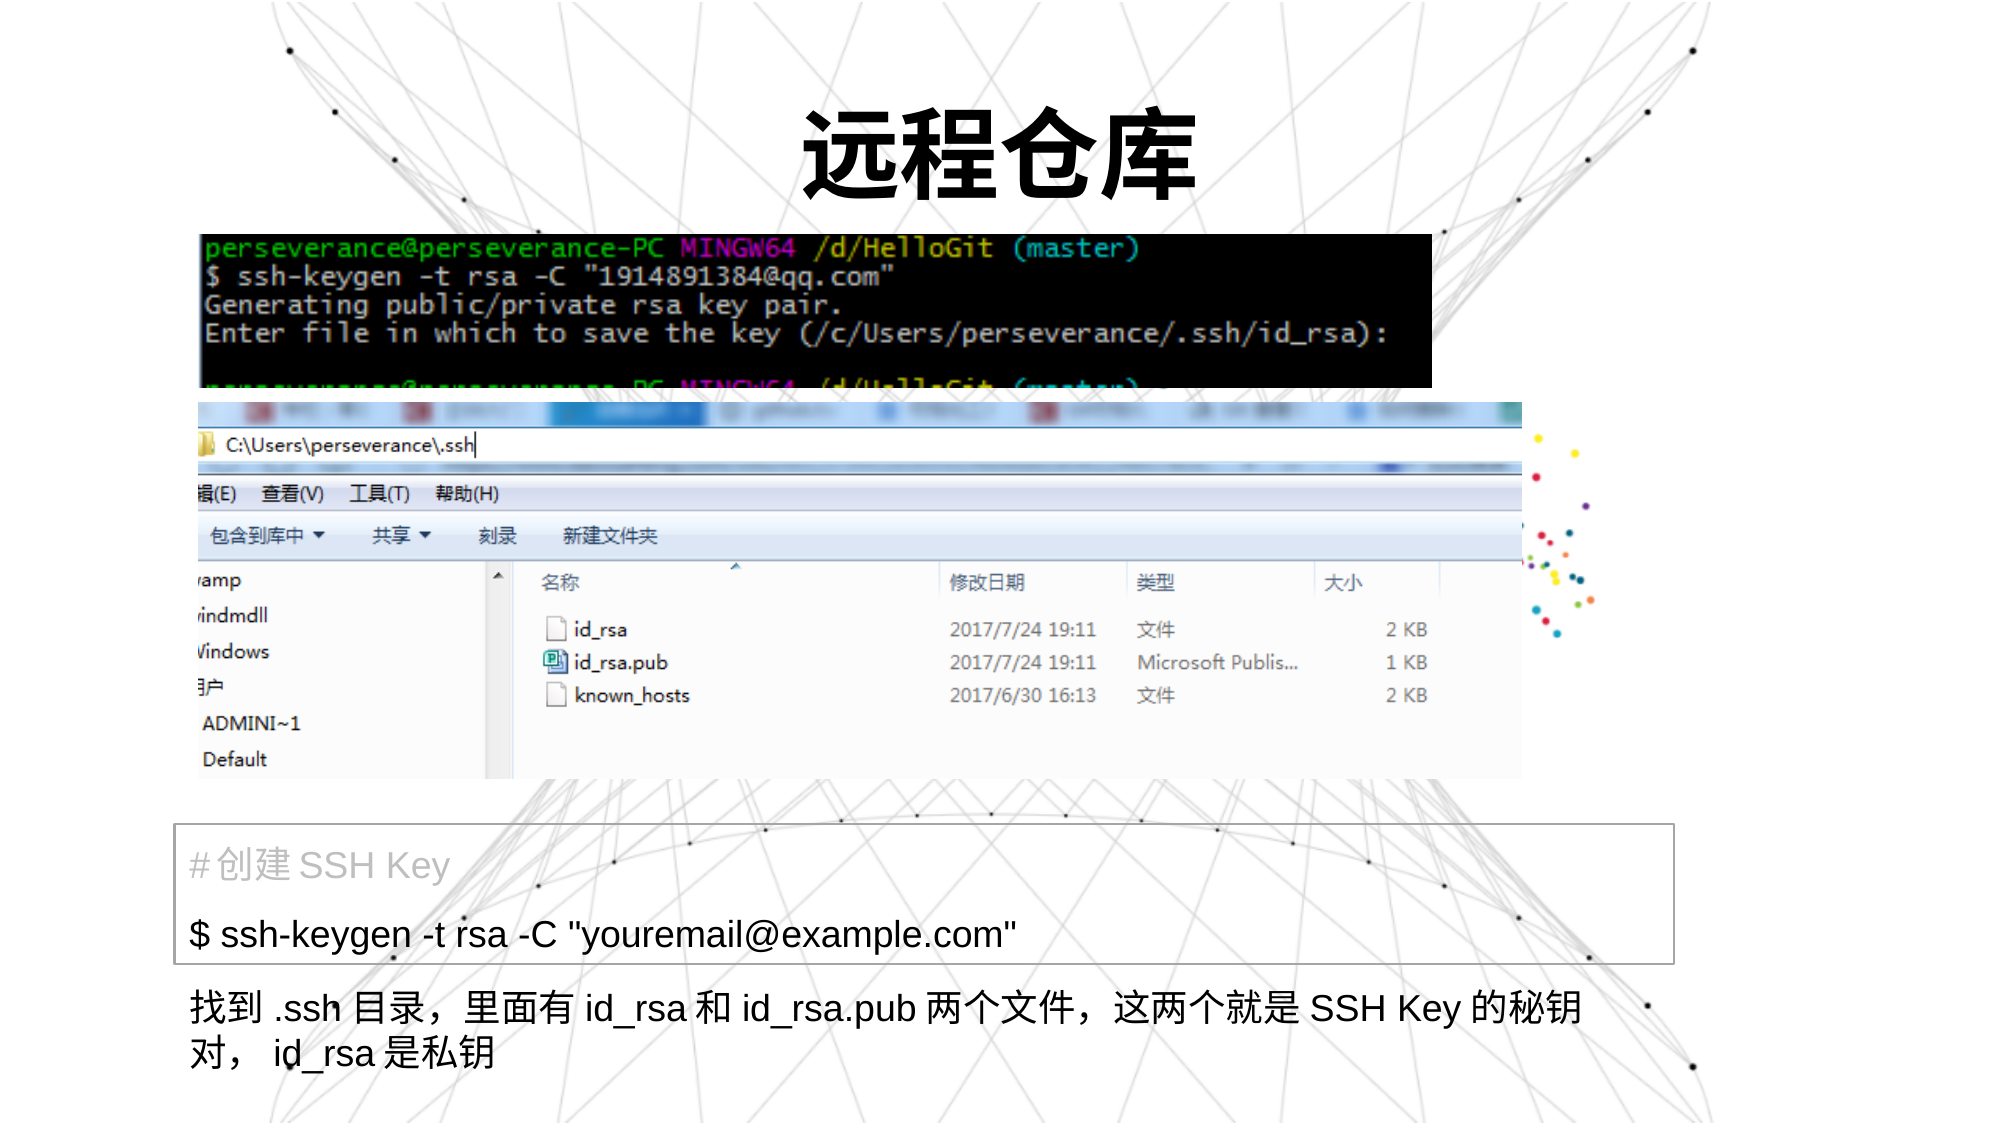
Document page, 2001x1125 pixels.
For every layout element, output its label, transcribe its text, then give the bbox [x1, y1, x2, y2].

subtitle #创建SSH Key $ ssh-keygen -t rsa -C "youremail@example.com" [173, 823, 1675, 965]
text_box 找到.ssh目录，里面有id_rsa和id_rsa.pub两个文件，这两个就是SSH Key的秘钥对，id_rsa是私钥 [174, 977, 1742, 1082]
picture [156, 2, 1878, 1123]
title 远程仓库 [249, 52, 1750, 220]
